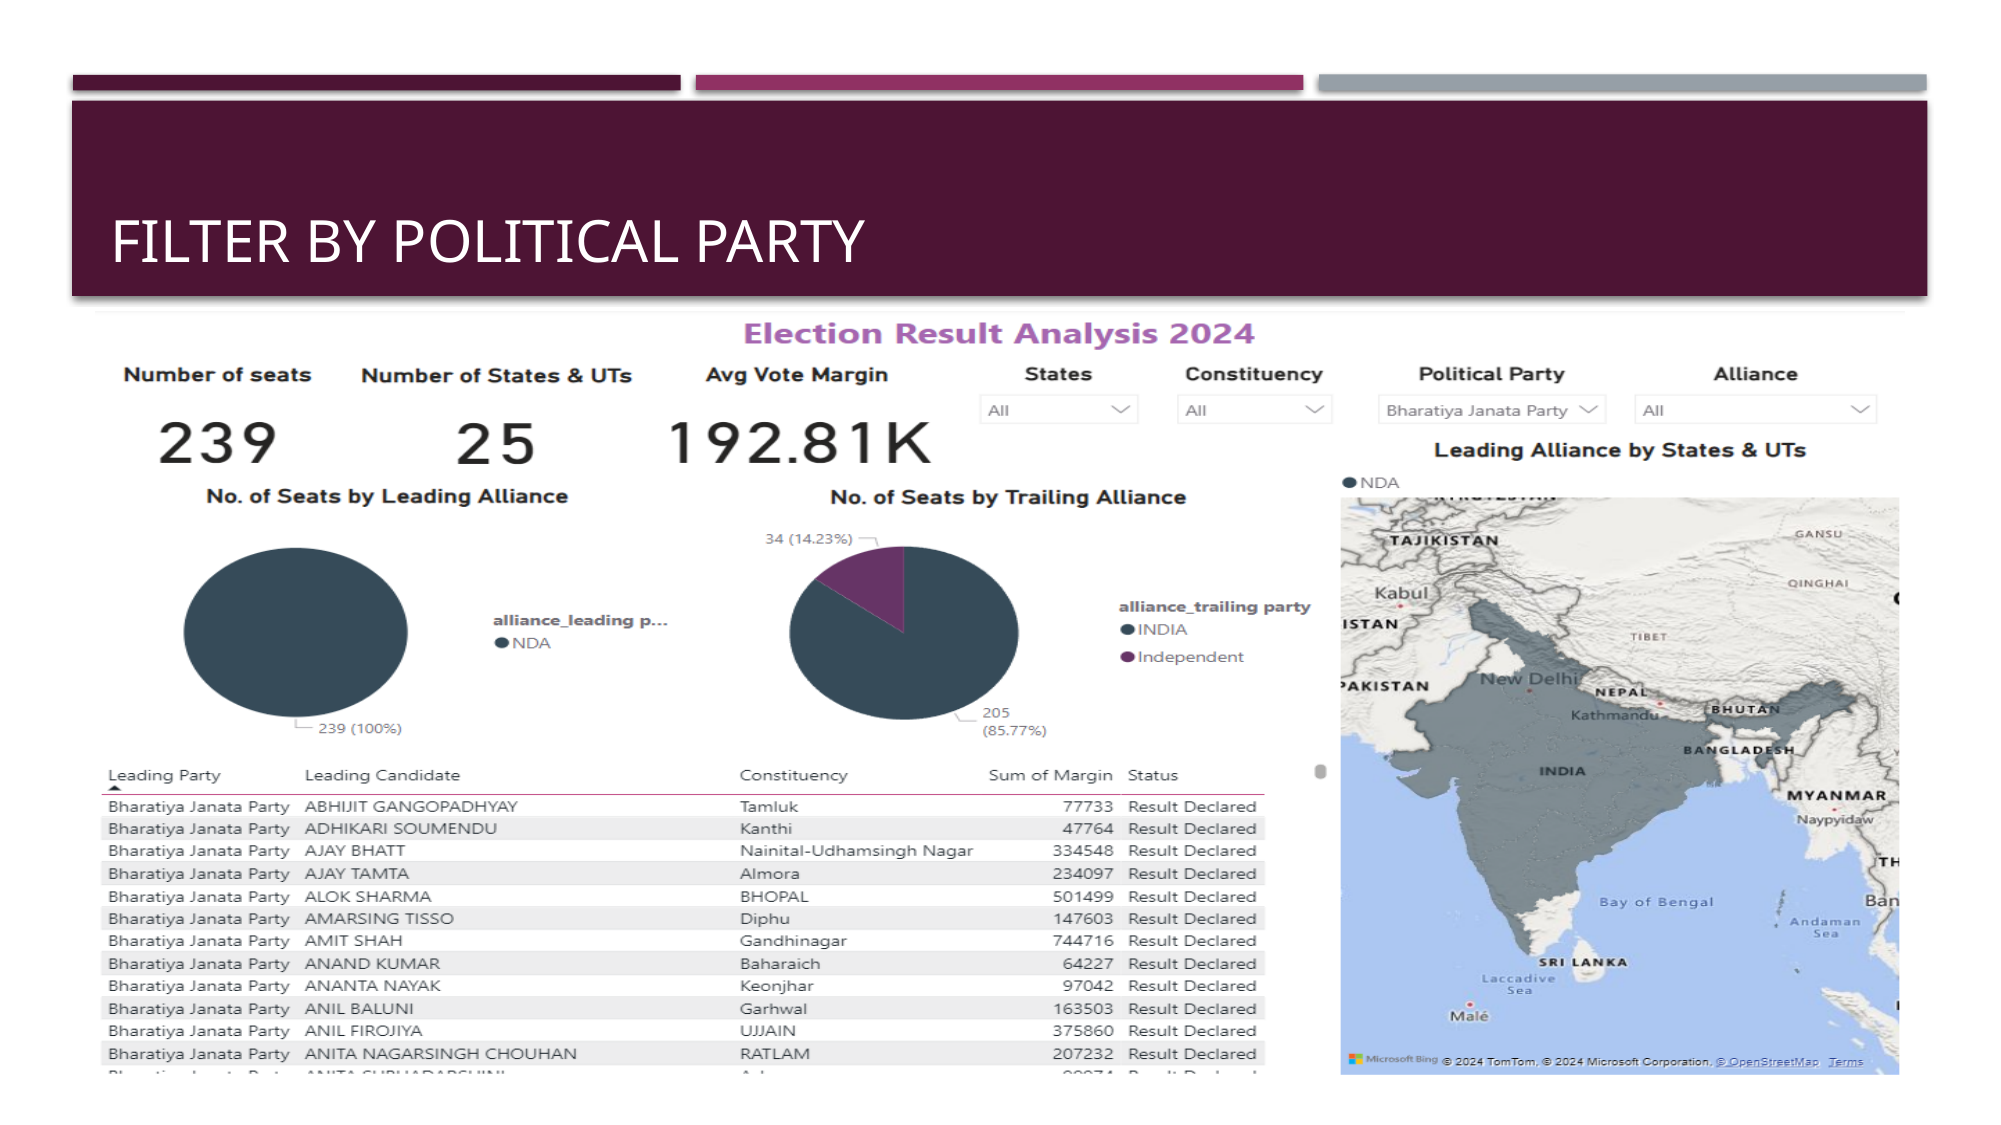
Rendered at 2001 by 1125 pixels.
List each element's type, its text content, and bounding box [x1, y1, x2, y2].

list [94, 310, 1906, 1080]
title FILTER BY POLITICAL PARTY [95, 115, 1905, 282]
